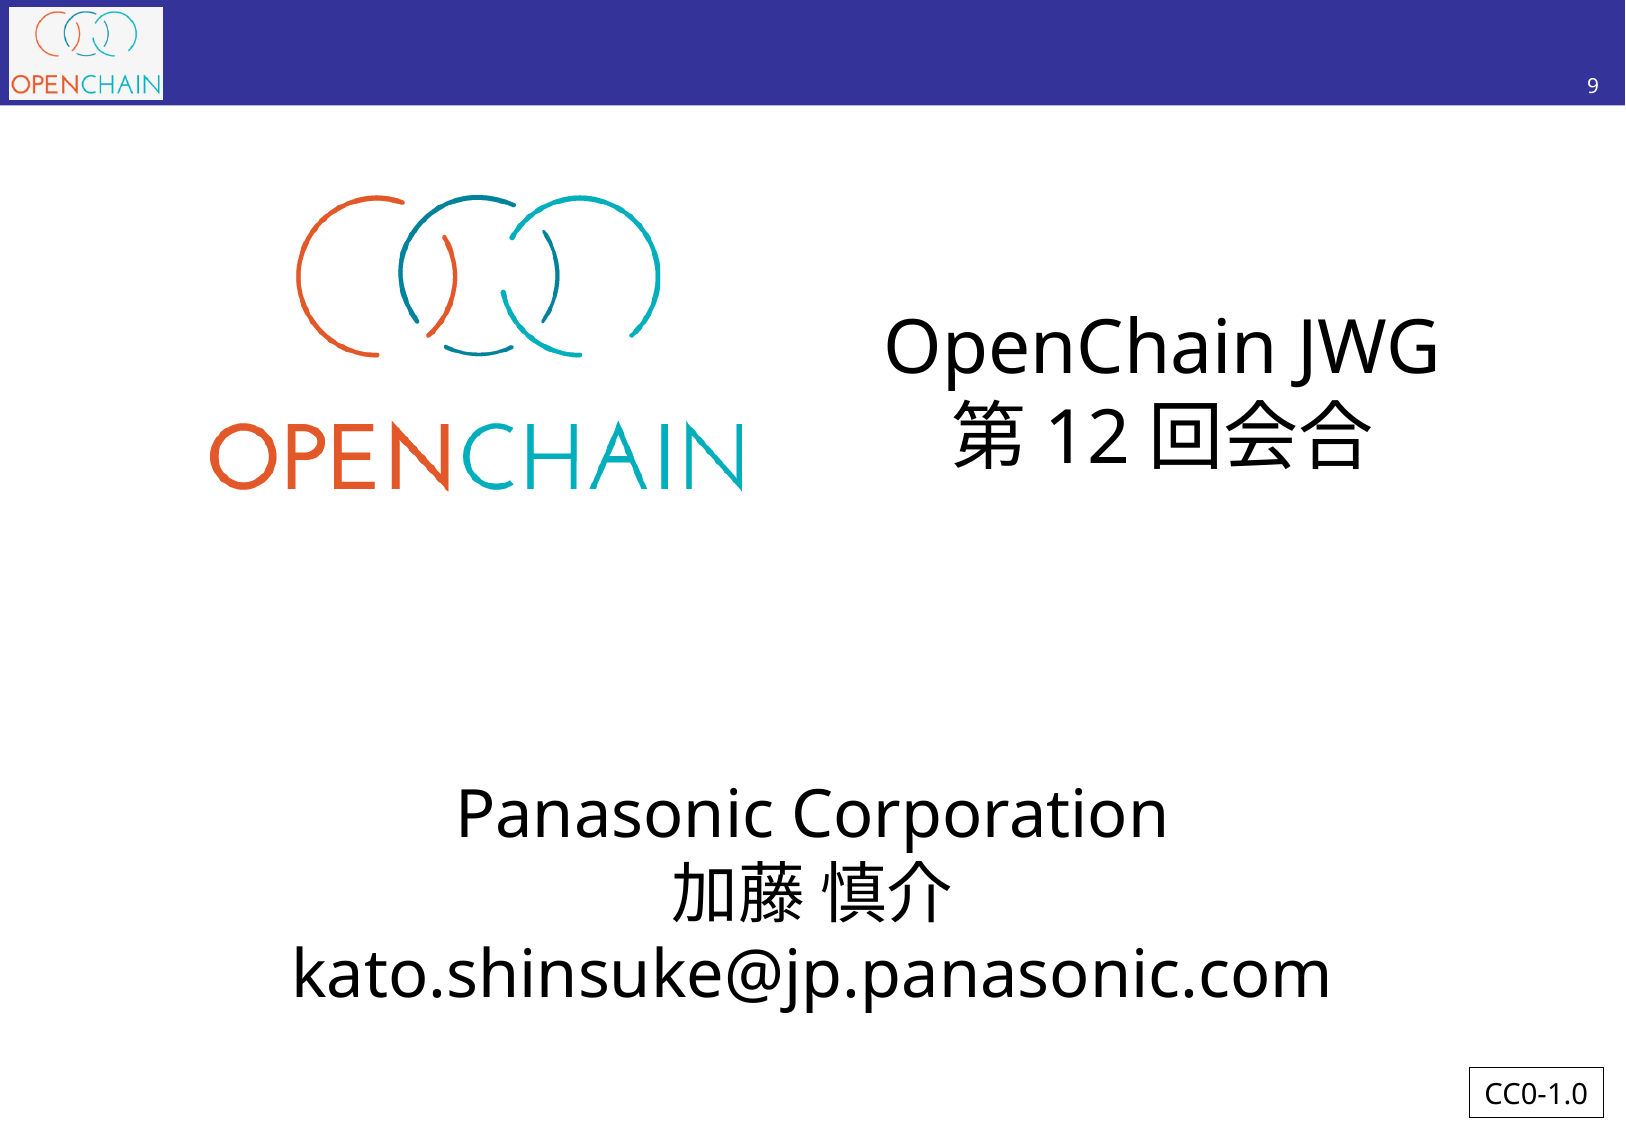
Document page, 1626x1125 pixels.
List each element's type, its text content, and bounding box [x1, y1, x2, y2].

picture [209, 195, 742, 492]
text_box Panasonic Corporation 加藤 慎介 kato.shinsuke@jp.panasonic.com [276, 763, 1350, 1018]
picture [9, 7, 163, 100]
slide_number 9 [1522, 65, 1614, 105]
text_box CC0-1.0 [1469, 1067, 1604, 1118]
text_box OpenChain JWG 第12回会合 [868, 290, 1457, 486]
